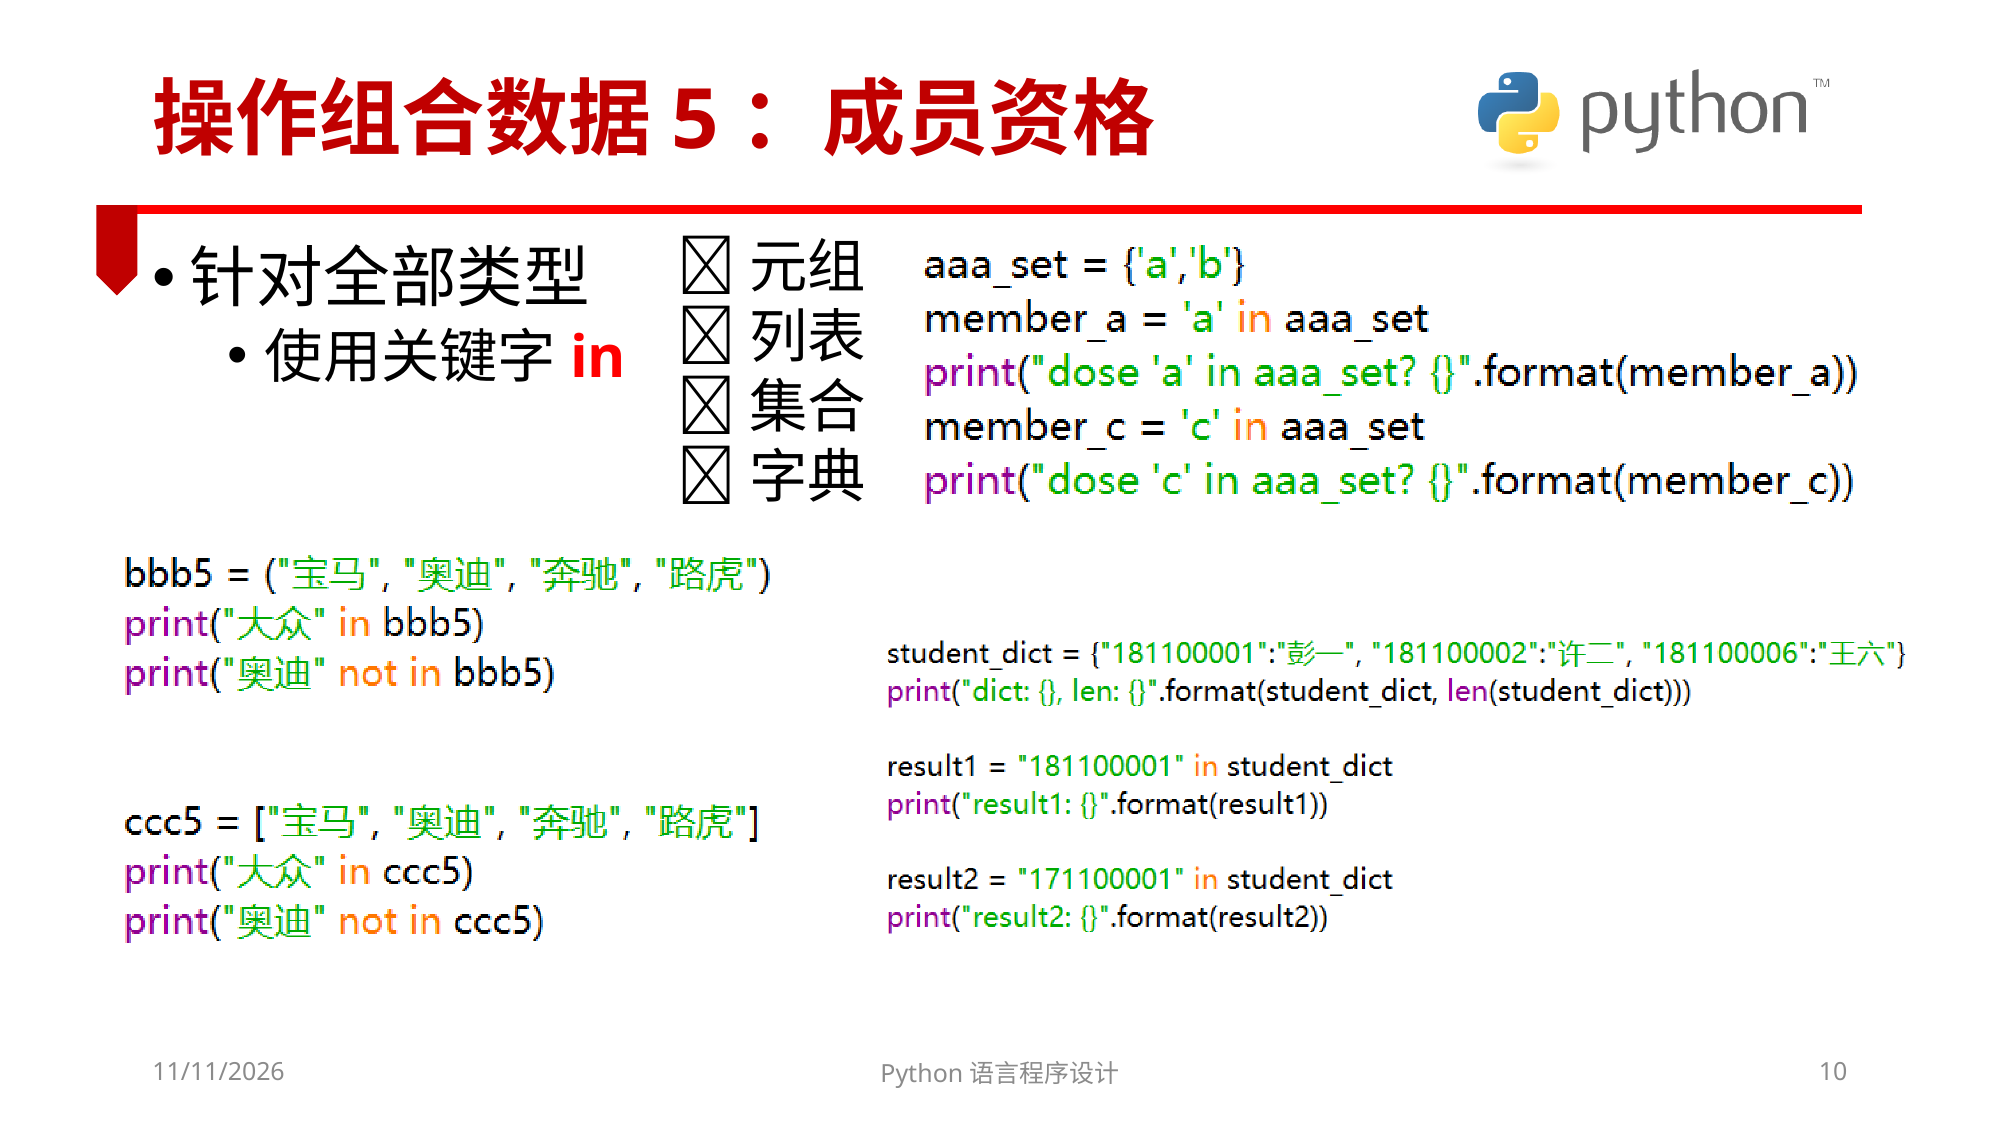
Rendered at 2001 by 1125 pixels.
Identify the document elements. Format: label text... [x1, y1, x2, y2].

picture [124, 534, 780, 959]
footer Python语言程序设计 [662, 1042, 1338, 1103]
text_box 元组 列表 集合 字典 [662, 221, 1194, 517]
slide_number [137, 1042, 588, 1103]
list 针对全部类型 使用关键字in [137, 236, 1863, 1014]
picture [882, 634, 1912, 940]
slide_number 10 [1412, 1042, 1863, 1103]
title 操作组合数据5：成员资格 [137, 53, 1436, 191]
picture [1419, 47, 1863, 197]
picture [921, 238, 1876, 520]
